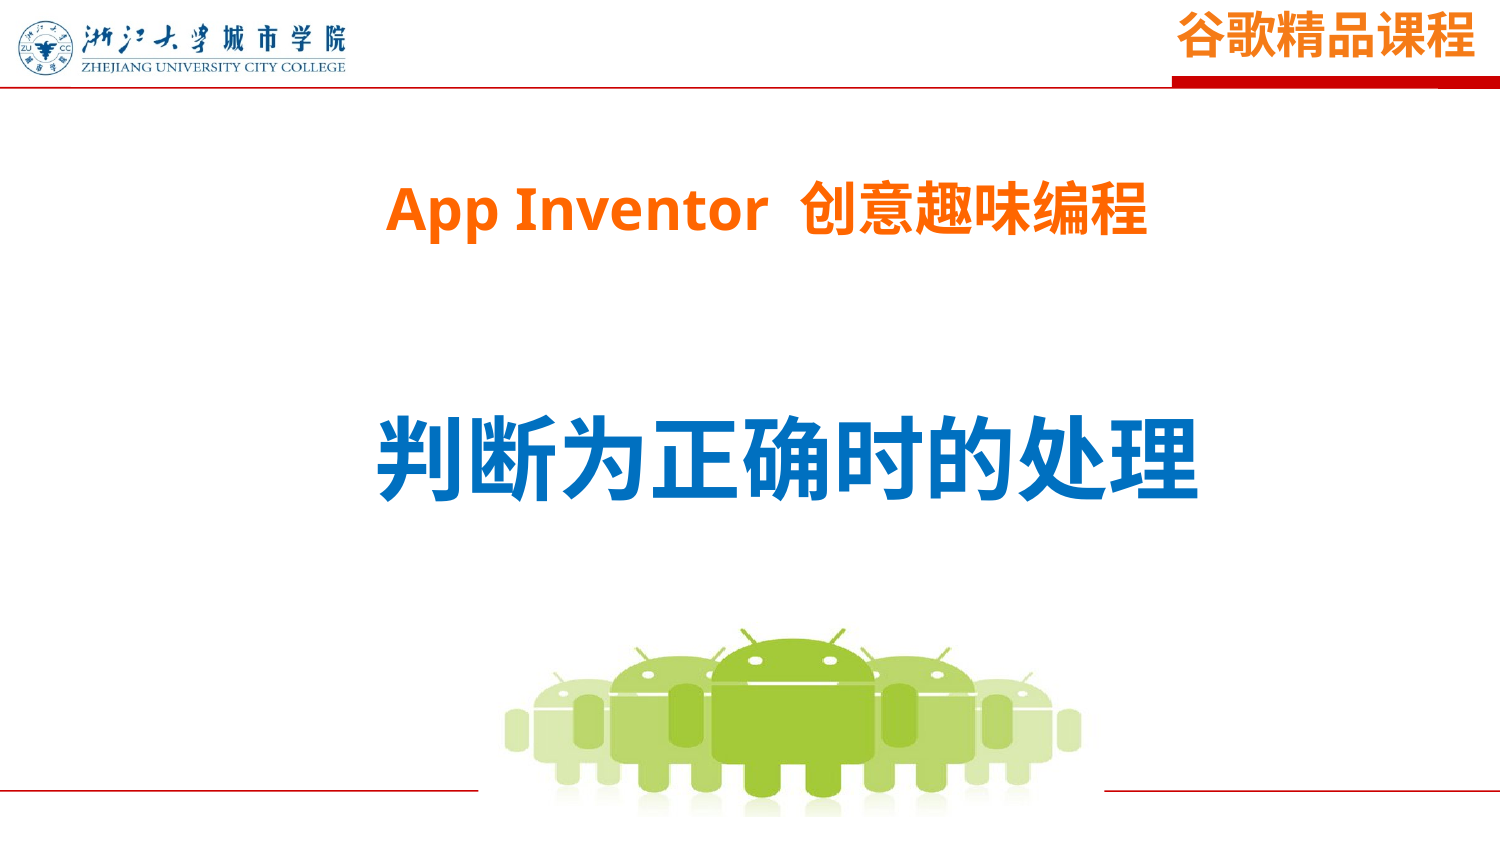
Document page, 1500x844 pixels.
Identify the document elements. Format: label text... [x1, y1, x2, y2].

text_box App Inventor 创意趣味编程 [253, 150, 1282, 249]
text_box 谷歌精品课程 [1145, 0, 1500, 72]
picture [5, 0, 361, 80]
text_box 判断为正确时的处理 [100, 350, 1476, 476]
picture [478, 586, 1105, 818]
